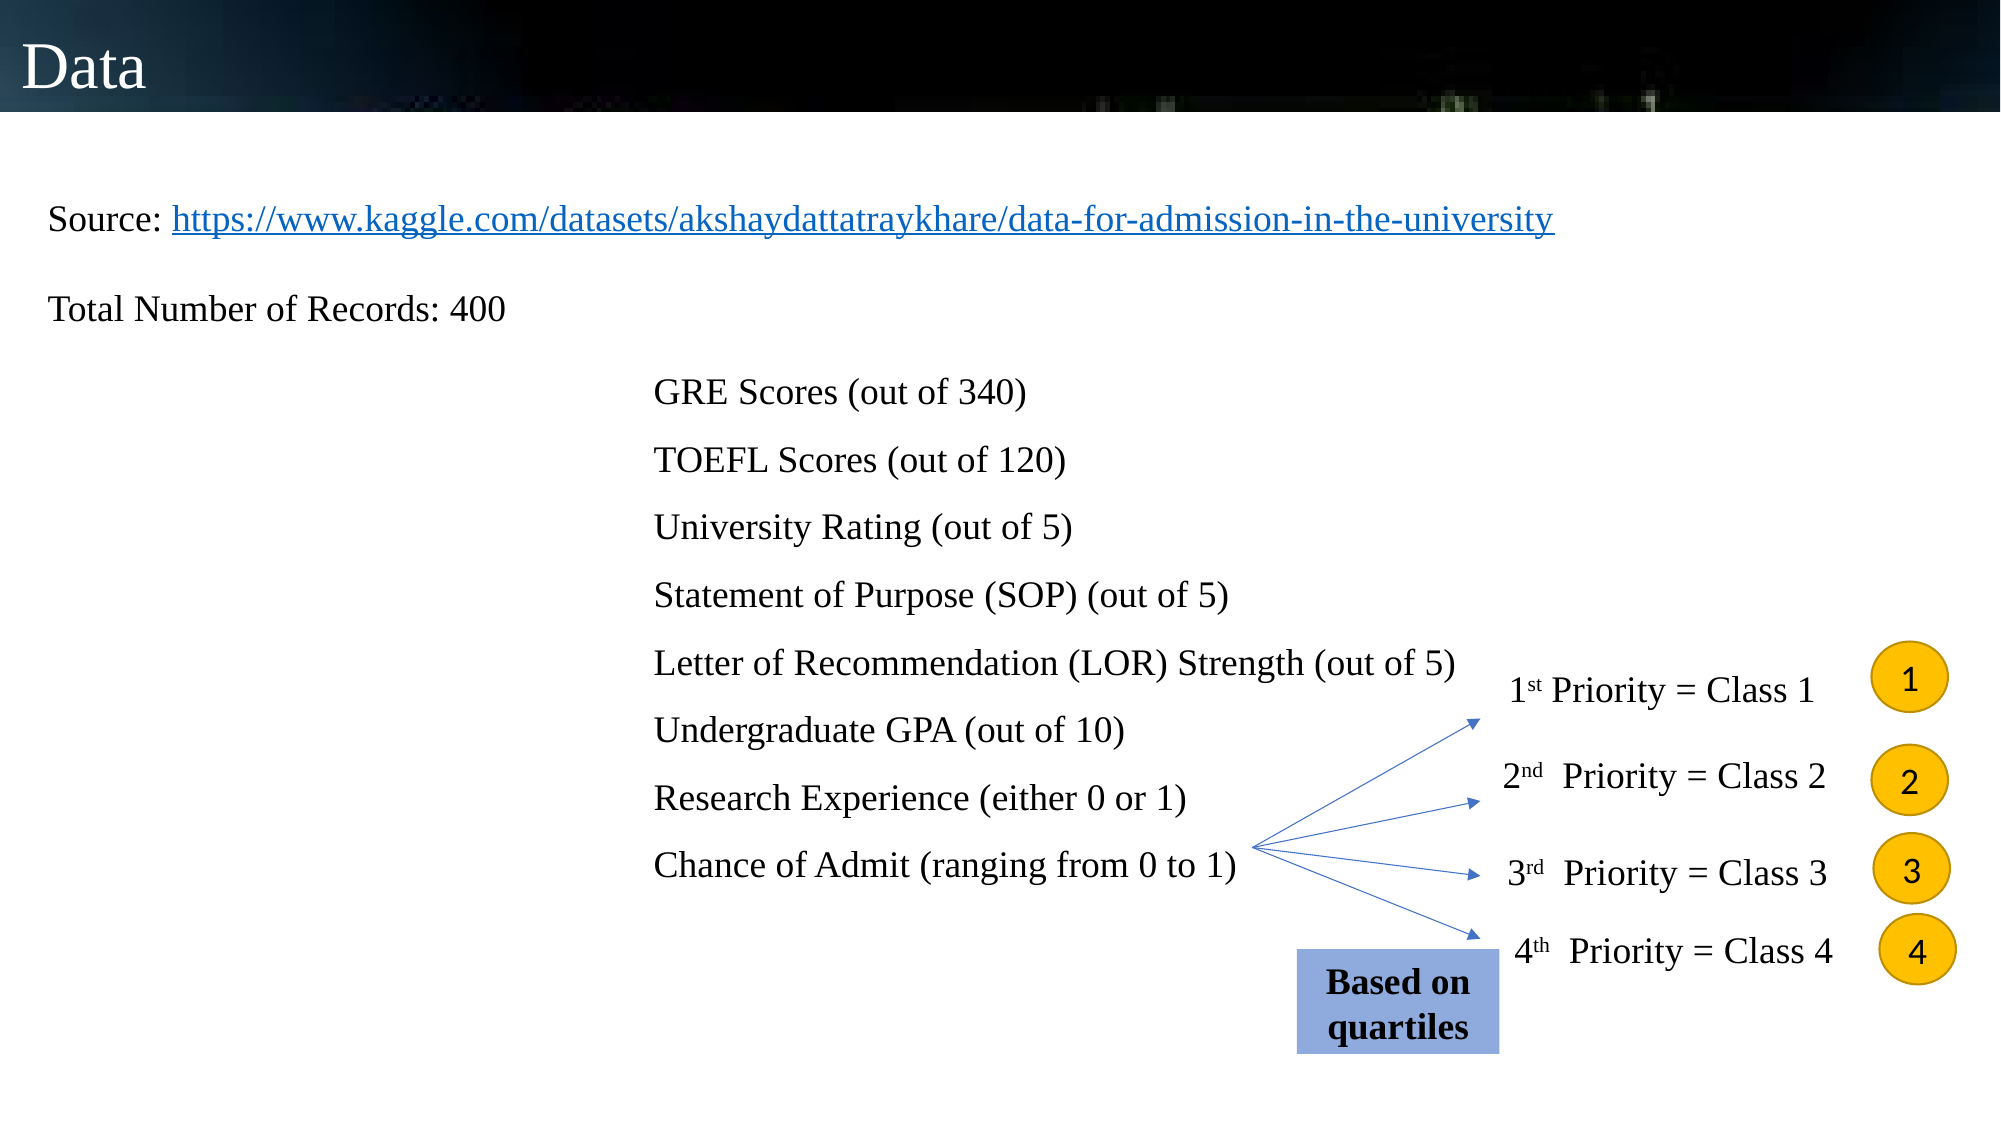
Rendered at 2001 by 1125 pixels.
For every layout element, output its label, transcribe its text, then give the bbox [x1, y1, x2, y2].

text_box 2 [1870, 743, 1950, 817]
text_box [1252, 718, 1481, 800]
text_box 1 [1870, 640, 1950, 714]
text_box 1st Priority = Class 1 [1493, 657, 1874, 718]
picture [0, 0, 2001, 112]
text_box 3rd Priority = Class 3 [1492, 840, 1880, 901]
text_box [1252, 847, 1481, 939]
text_box Source: https://www.kaggle.com/datasets/akshaydattatraykhare/data-for-admission-in-the-university Total Number of Records: 400 [33, 186, 1661, 336]
text_box 3 [1872, 831, 1952, 905]
text_box 2nd Priority = Class 2 [1488, 743, 1880, 804]
text_box GRE Scores (out of 340) TOEFL Scores (out of 120) University Rating (out of 5) Statement of Purpose (SOP) (out of 5) Letter of Recommendation (LOR) Strength (out of 5) Undergraduate GPA (out of 10) Research Experience (either 0 or 1) Chance of Admit (ranging from 0 to 1) [638, 337, 1518, 893]
text_box 4 [1878, 912, 1958, 986]
text_box Based on quartiles [1296, 949, 1500, 1054]
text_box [1252, 800, 1481, 847]
text_box 4th Priority = Class 4 [1499, 918, 1887, 979]
